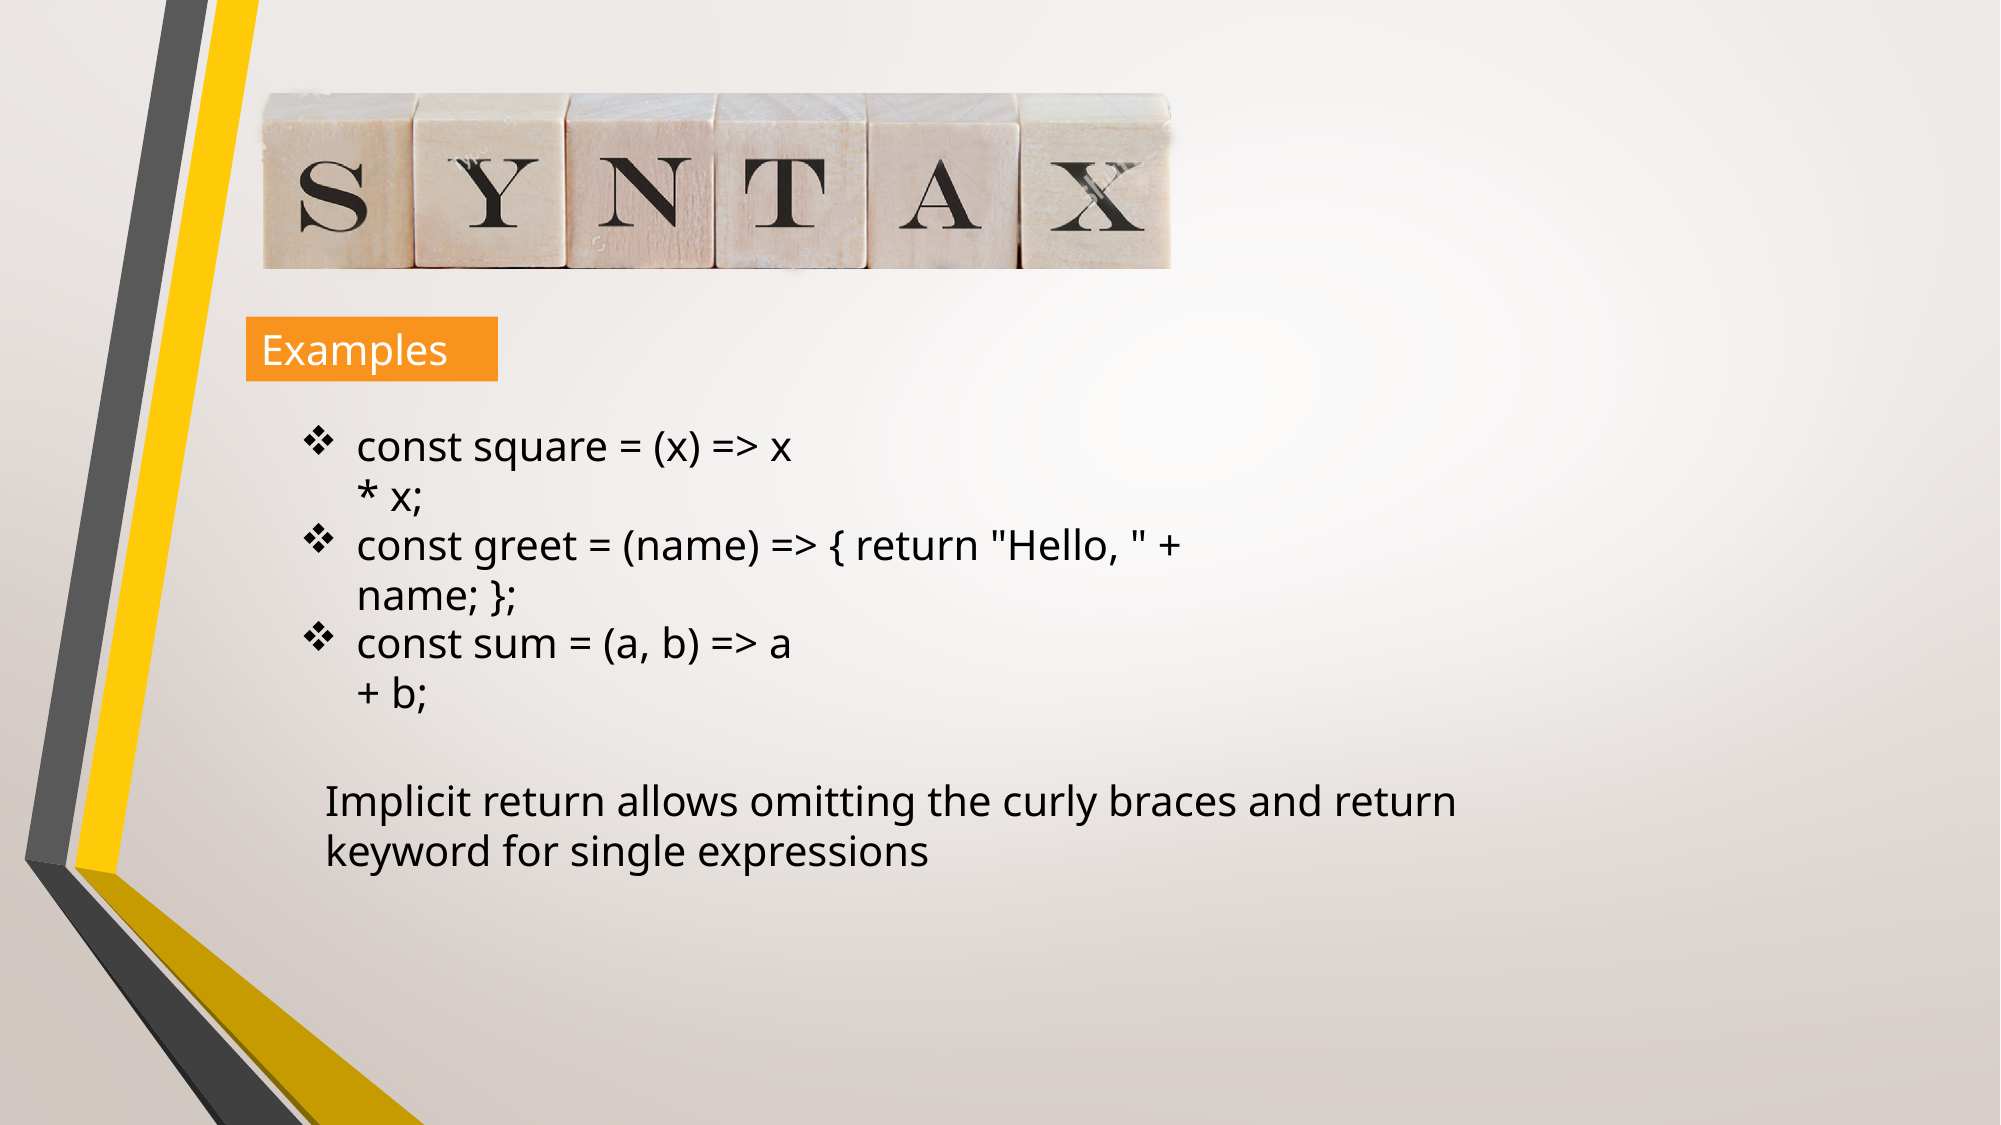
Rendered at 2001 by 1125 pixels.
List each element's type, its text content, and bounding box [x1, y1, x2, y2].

text_box const sum = (a, b) => a + b; [285, 609, 840, 725]
text_box Implicit return allows omitting the curly braces and return keyword for single expressions [310, 767, 1496, 883]
text_box const square = (x) => x * x; [285, 412, 840, 511]
picture [245, 66, 1185, 289]
text_box Examples [246, 316, 498, 382]
text_box const greet = (name) => { return "Hello, " + name; }; [285, 511, 1248, 627]
